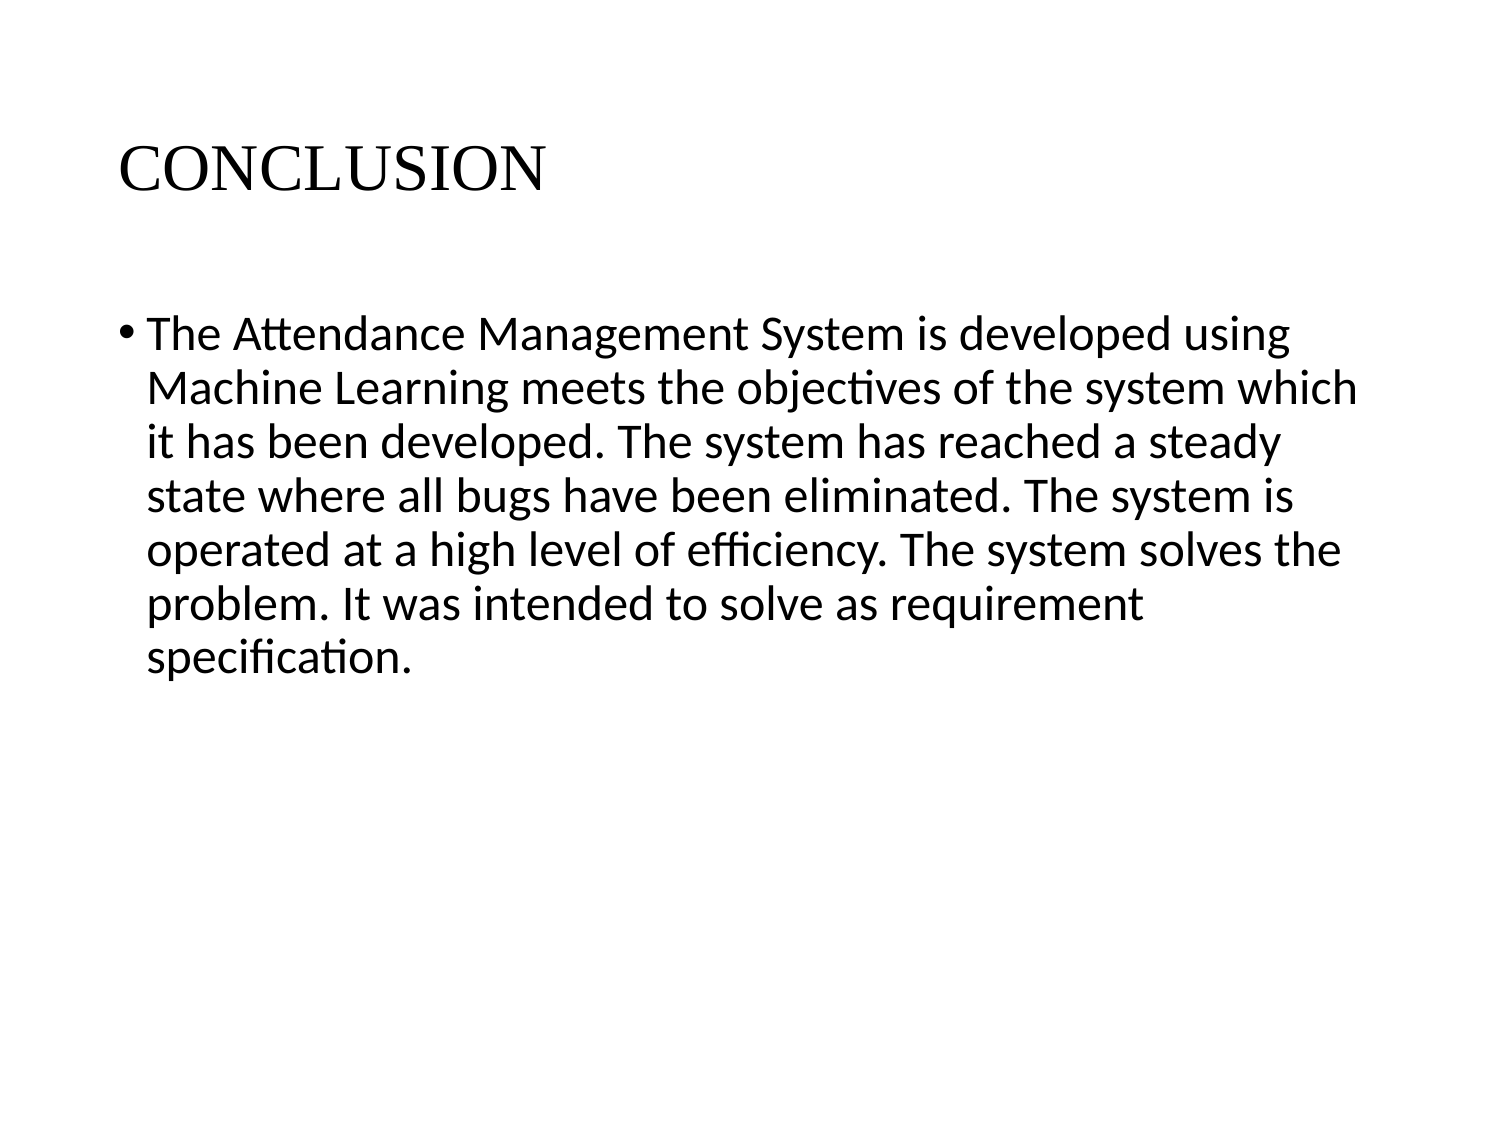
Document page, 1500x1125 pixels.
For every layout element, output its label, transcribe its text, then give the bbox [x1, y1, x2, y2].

title CONCLUSION [103, 59, 1397, 278]
list The Attendance Management System is developed using Machine Learning meets the objectives of the system which it has been developed. The system has reached a steady state where all bugs have been eliminated. The system is operated at a high level of efficiency. The system solves the problem. It was intended to solve as requirement specification. [103, 299, 1397, 1014]
